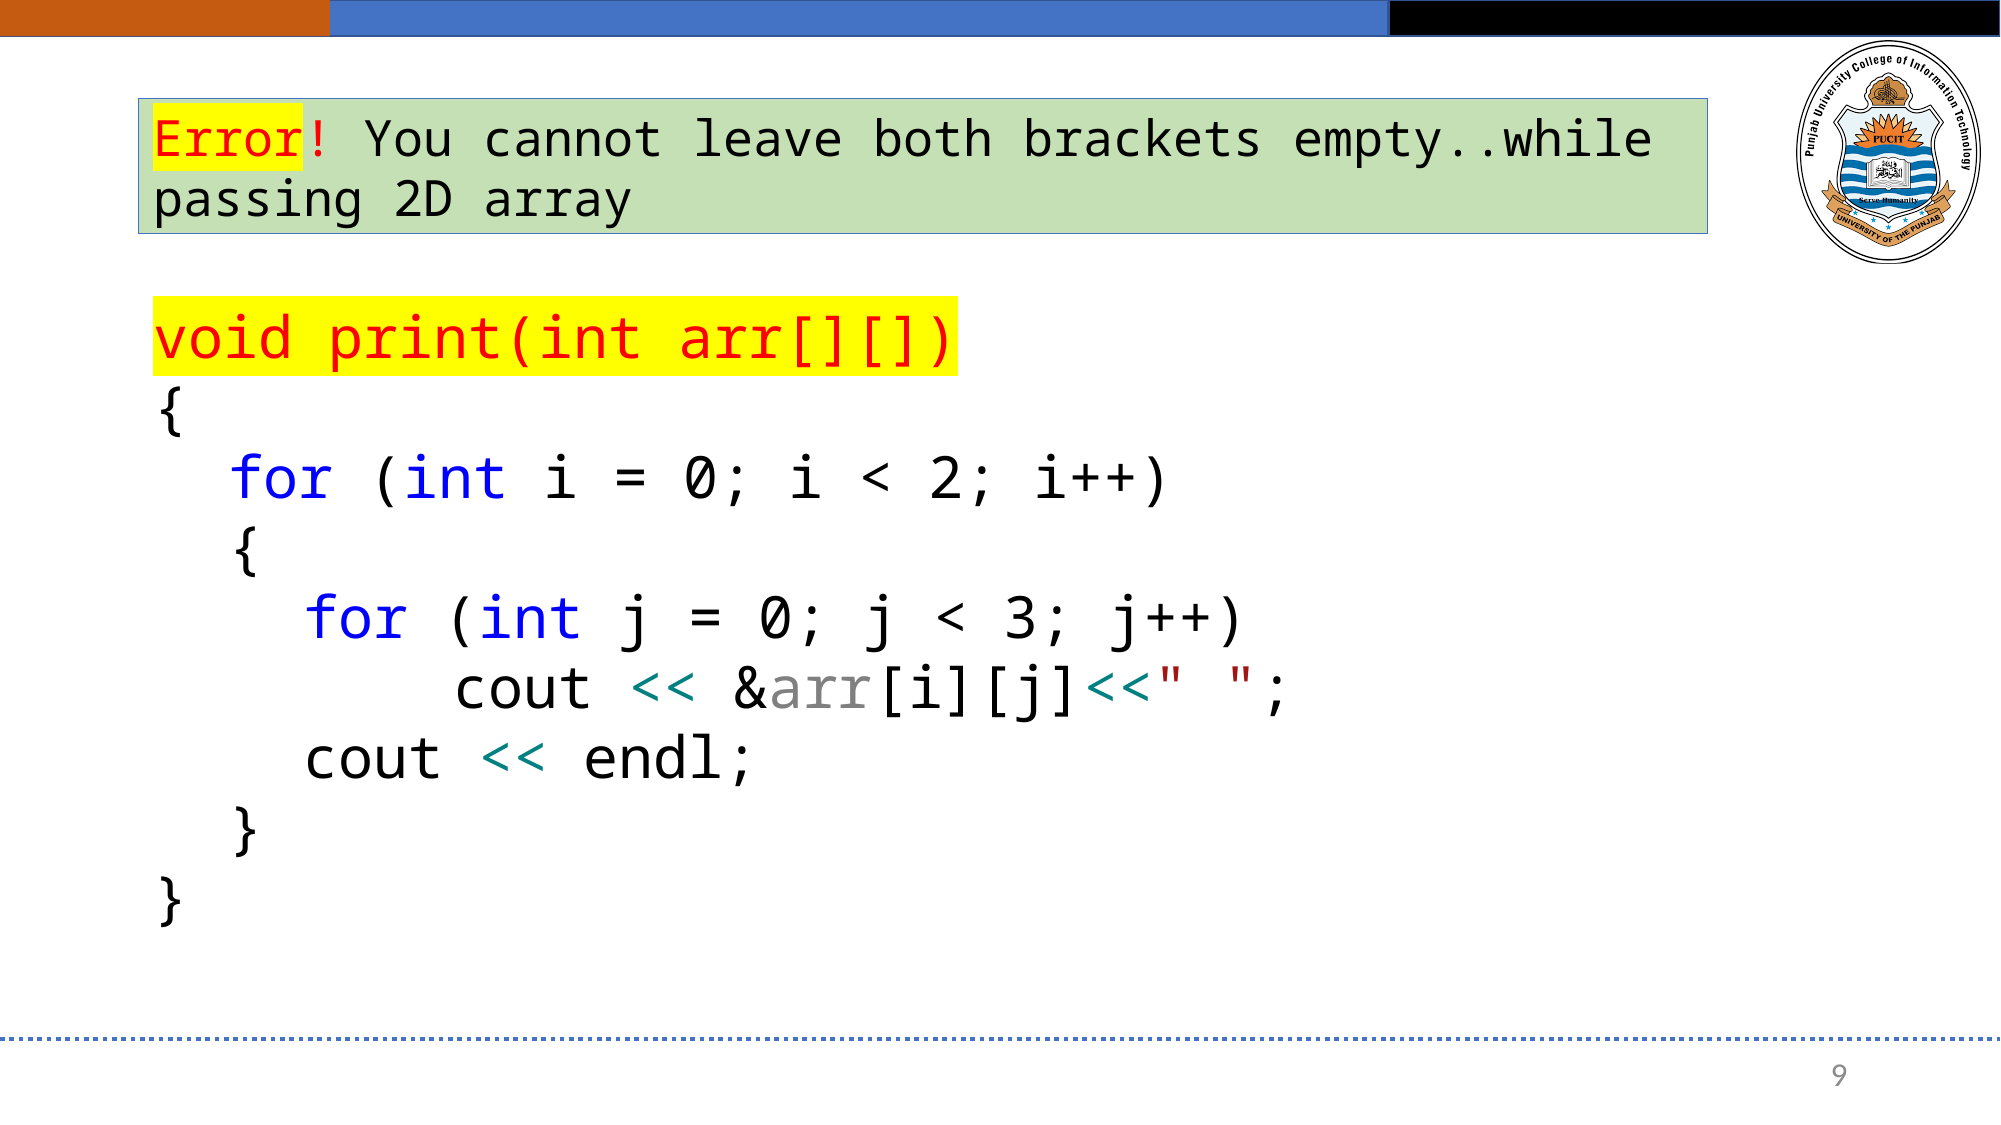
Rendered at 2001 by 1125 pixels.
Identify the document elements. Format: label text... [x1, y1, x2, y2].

text_box Error! You cannot leave both brackets empty..while passing 2D array [138, 98, 1708, 234]
slide_number 9 [1412, 1042, 1863, 1103]
picture [1776, 40, 2000, 264]
text_box void print(int arr[][]) { for (int i = 0; i < 2; i++) { for (int j = 0; j < 3; j++) cout << &arr[i][j]<<" "; cout << endl; } } [138, 292, 1545, 938]
